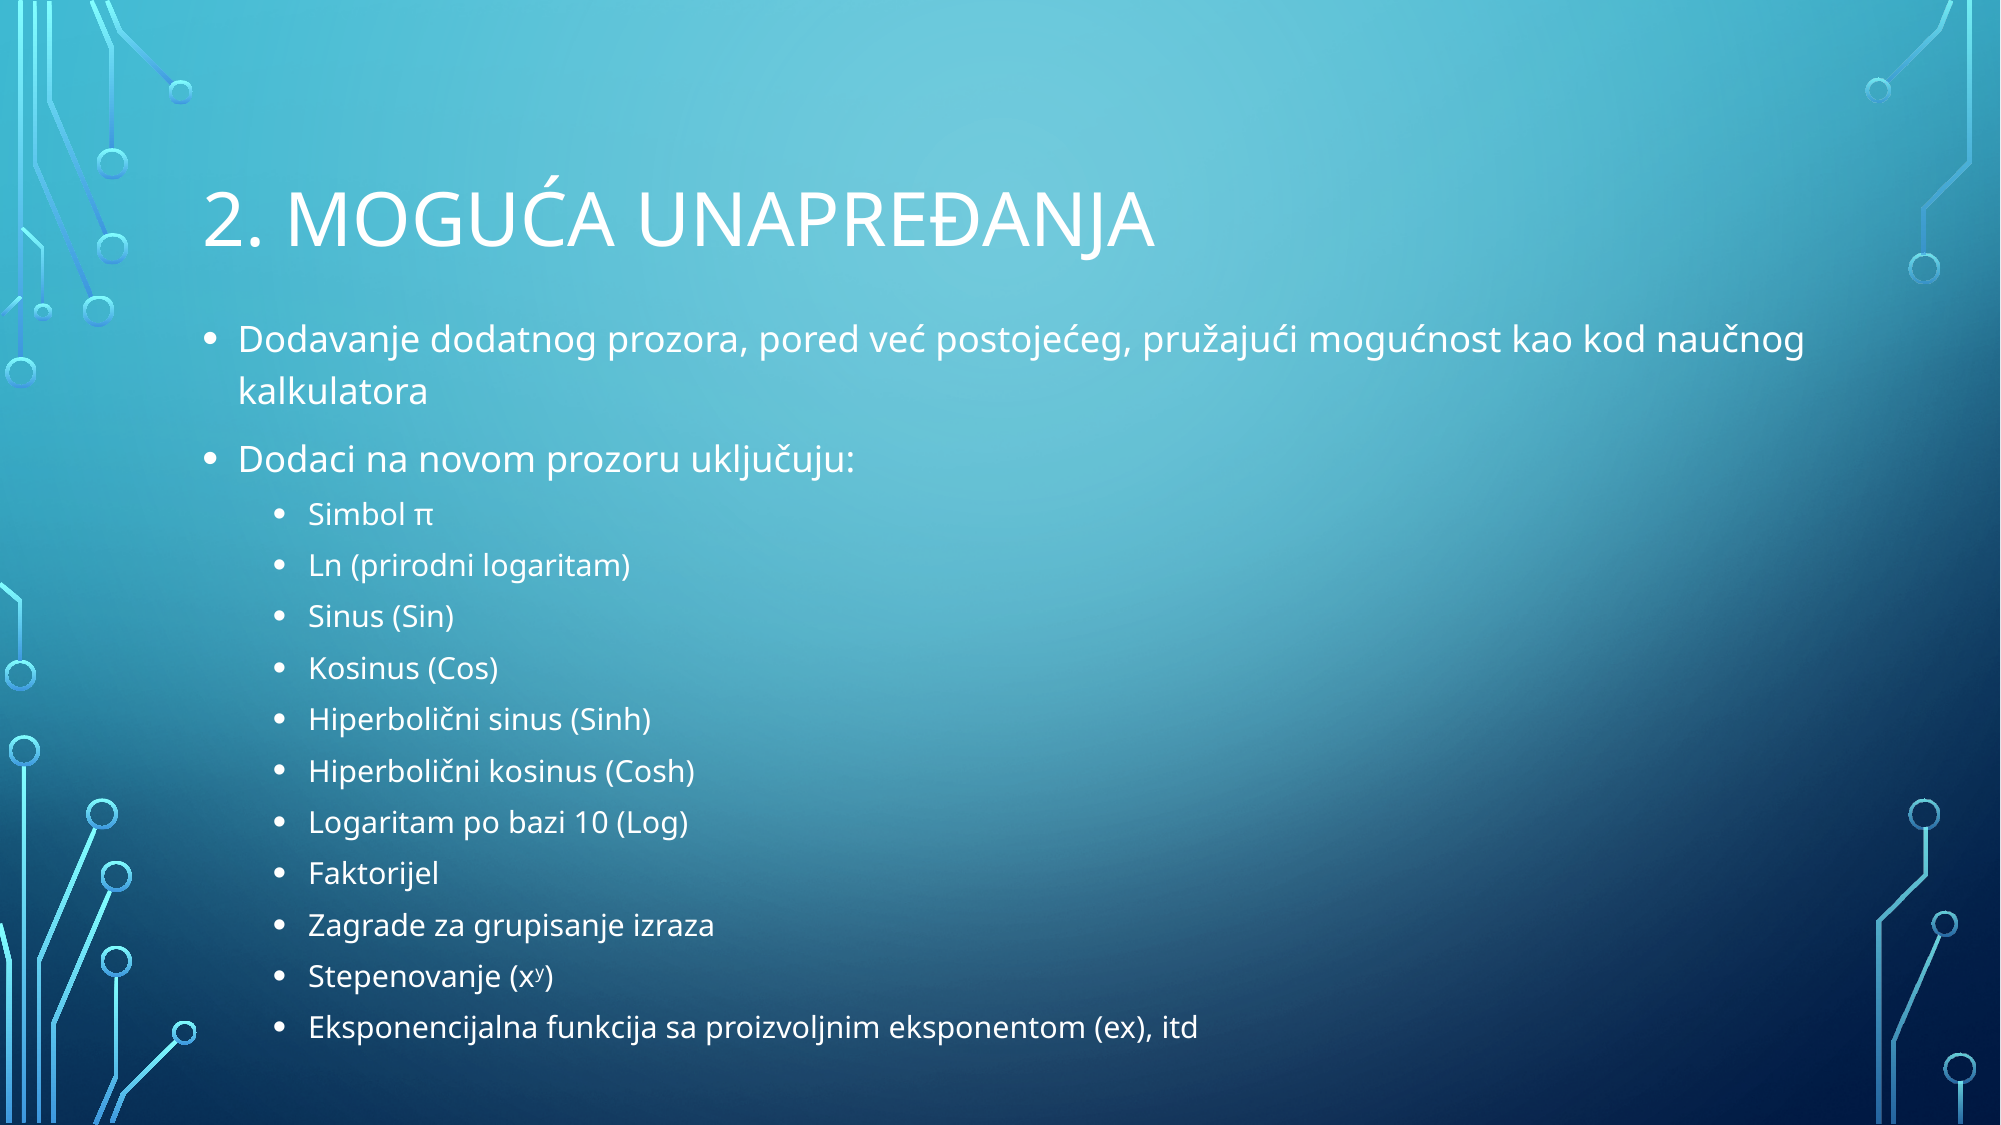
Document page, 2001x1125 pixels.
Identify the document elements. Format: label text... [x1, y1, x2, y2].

list Dodavanje dodatnog prozora, pored već postojećeg, pružajući mogućnost kao kod naučnog kalkulatora Dodaci na novom prozoru uključuju: Simbol π Ln (prirodni logaritam) Sinus (Sin) Kosinus (Cos) Hiperbolični sinus (Sinh) Hiperbolični kosinus (Cosh) Logaritam po bazi 10 (Log) Faktorijel Zagrade za grupisanje izraza Stepenovanje (xy) Eksponencijalna funkcija sa proizvoljnim eksponentom (ex), itd [187, 299, 1893, 1058]
title 2. Moguća unapređanja [187, 101, 1813, 299]
